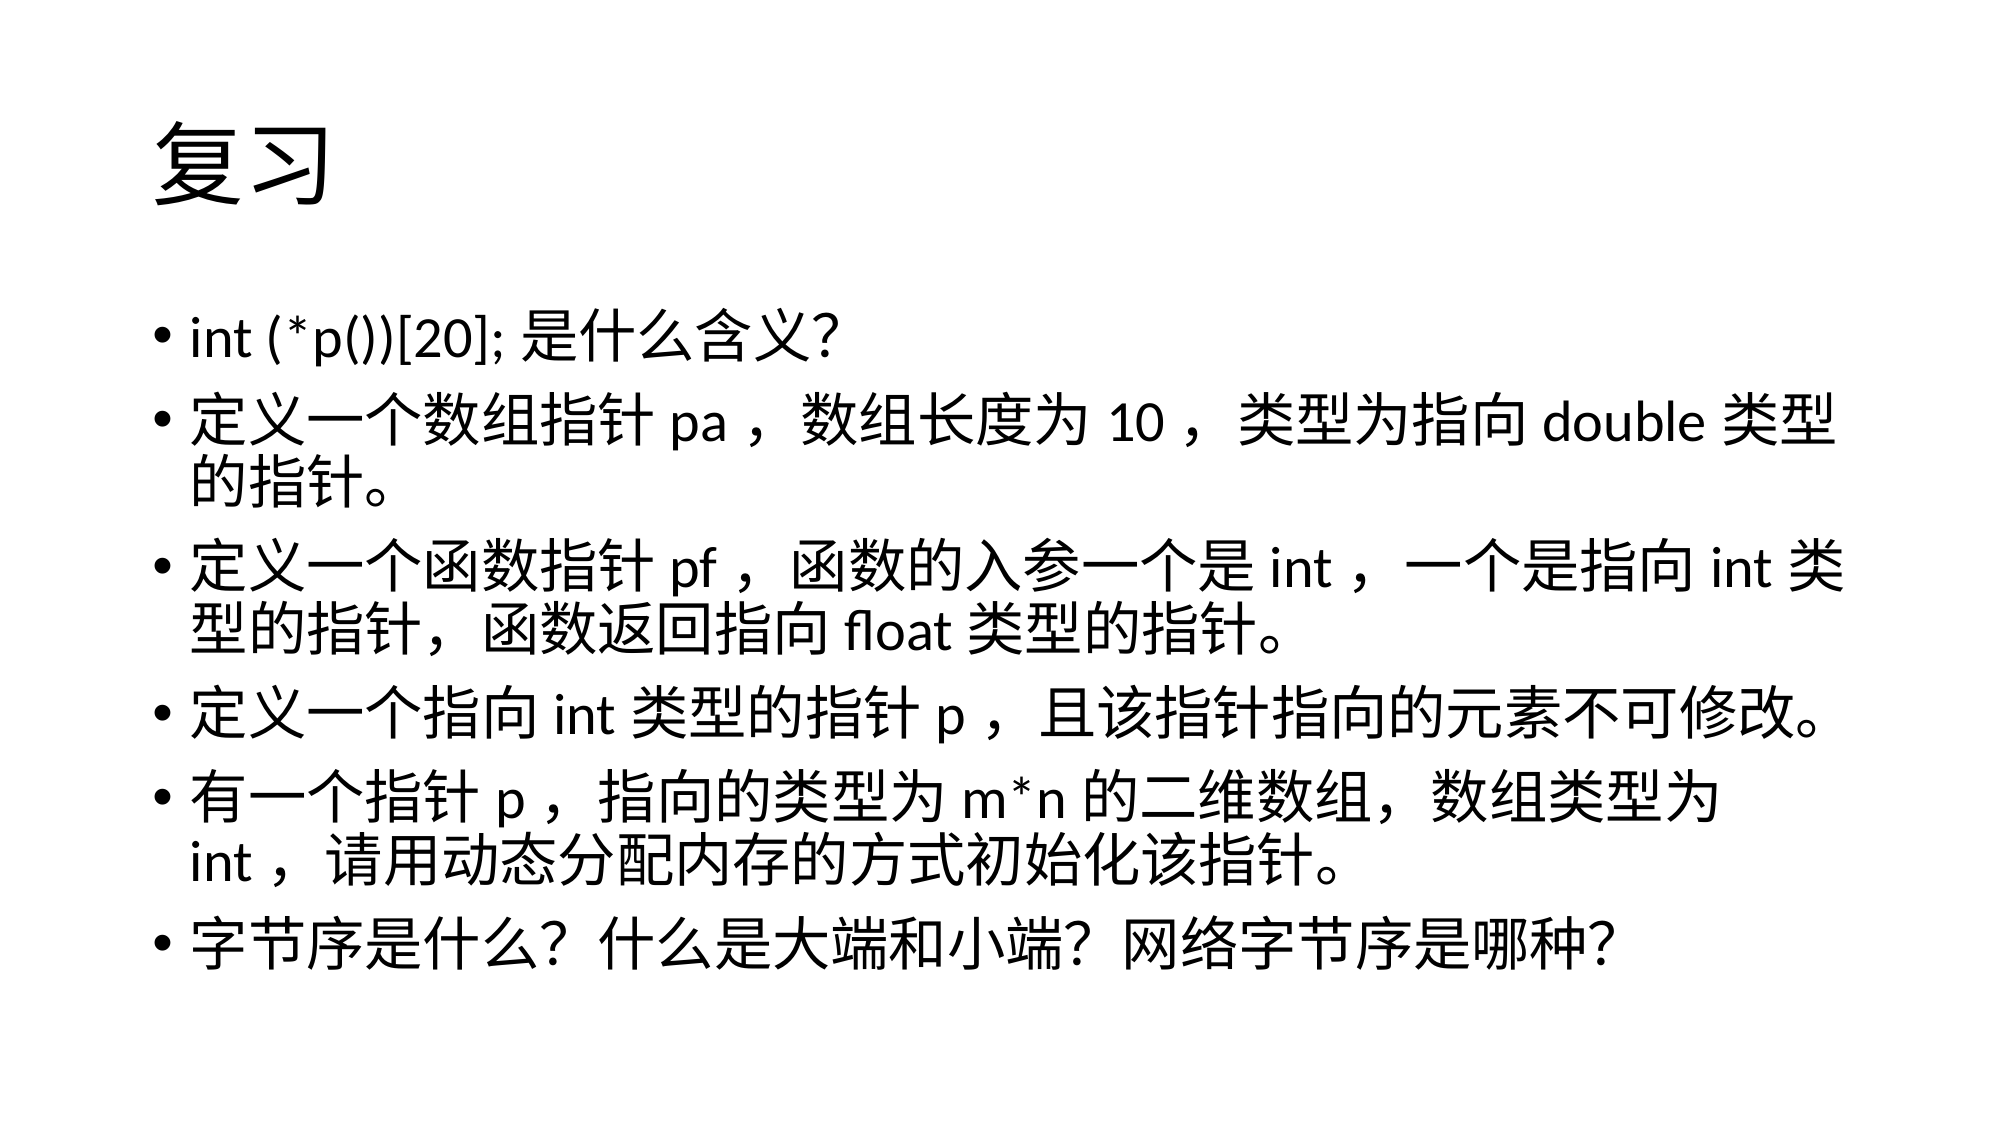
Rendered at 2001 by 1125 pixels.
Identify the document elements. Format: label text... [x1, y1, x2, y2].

list int (*p())[20];是什么含义？ 定义一个数组指针pa，数组长度为10，类型为指向double类型的指针。 定义一个函数指针pf，函数的入参一个是int，一个是指向int类型的指针，函数返回指向float类型的指针。 定义一个指向int类型的指针p，且该指针指向的元素不可修改。 有一个指针p，指向的类型为m*n的二维数组，数组类型为int，请用动态分配内存的方式初始化该指针。 字节序是什么？什么是大端和小端？网络字节序是哪种？ [137, 299, 1863, 1014]
title 复习 [137, 59, 1863, 278]
